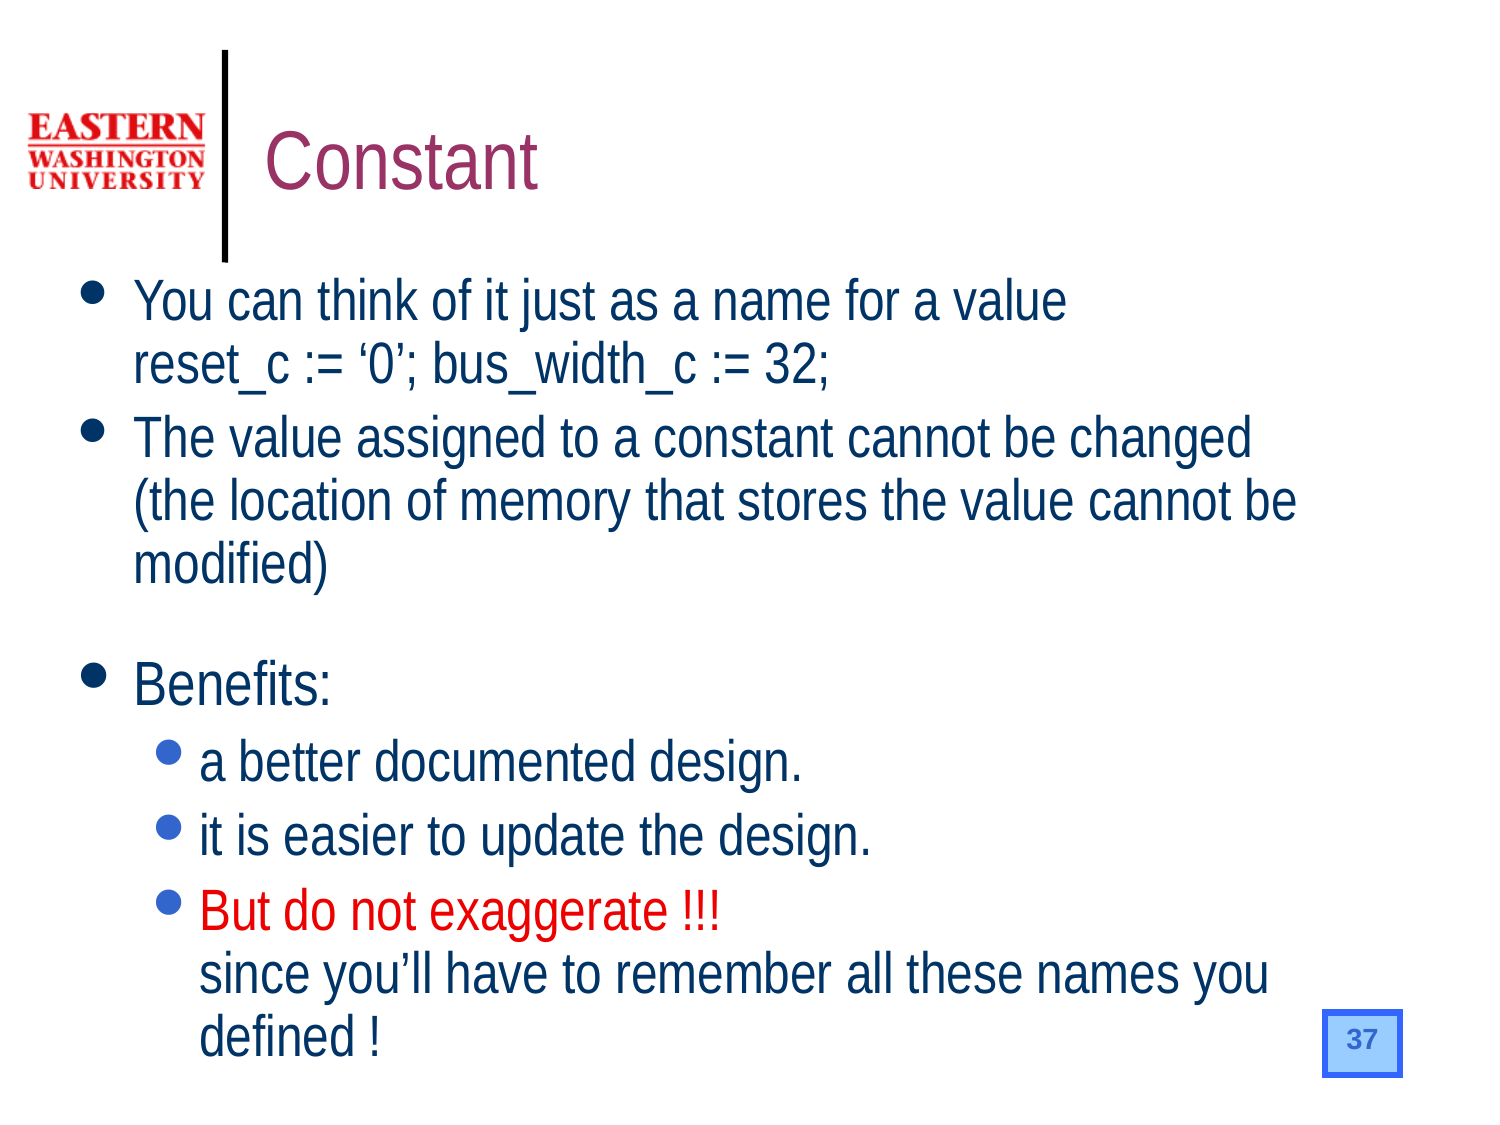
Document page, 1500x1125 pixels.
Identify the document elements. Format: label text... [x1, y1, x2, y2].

picture [24, 112, 208, 189]
list You can think of it just as a name for a value reset_c := ‘0’; bus_width_c := 32; The value assigned to a constant cannot be changed (the location of memory that stores the value cannot be modified) Benefits: a better documented design. it is easier to update the design. But do not exaggerate !!! since you’ll have to remember all these names you defined ! [62, 262, 1476, 938]
title Constant [249, 30, 1401, 262]
slide_number 37 [1322, 1009, 1403, 1078]
